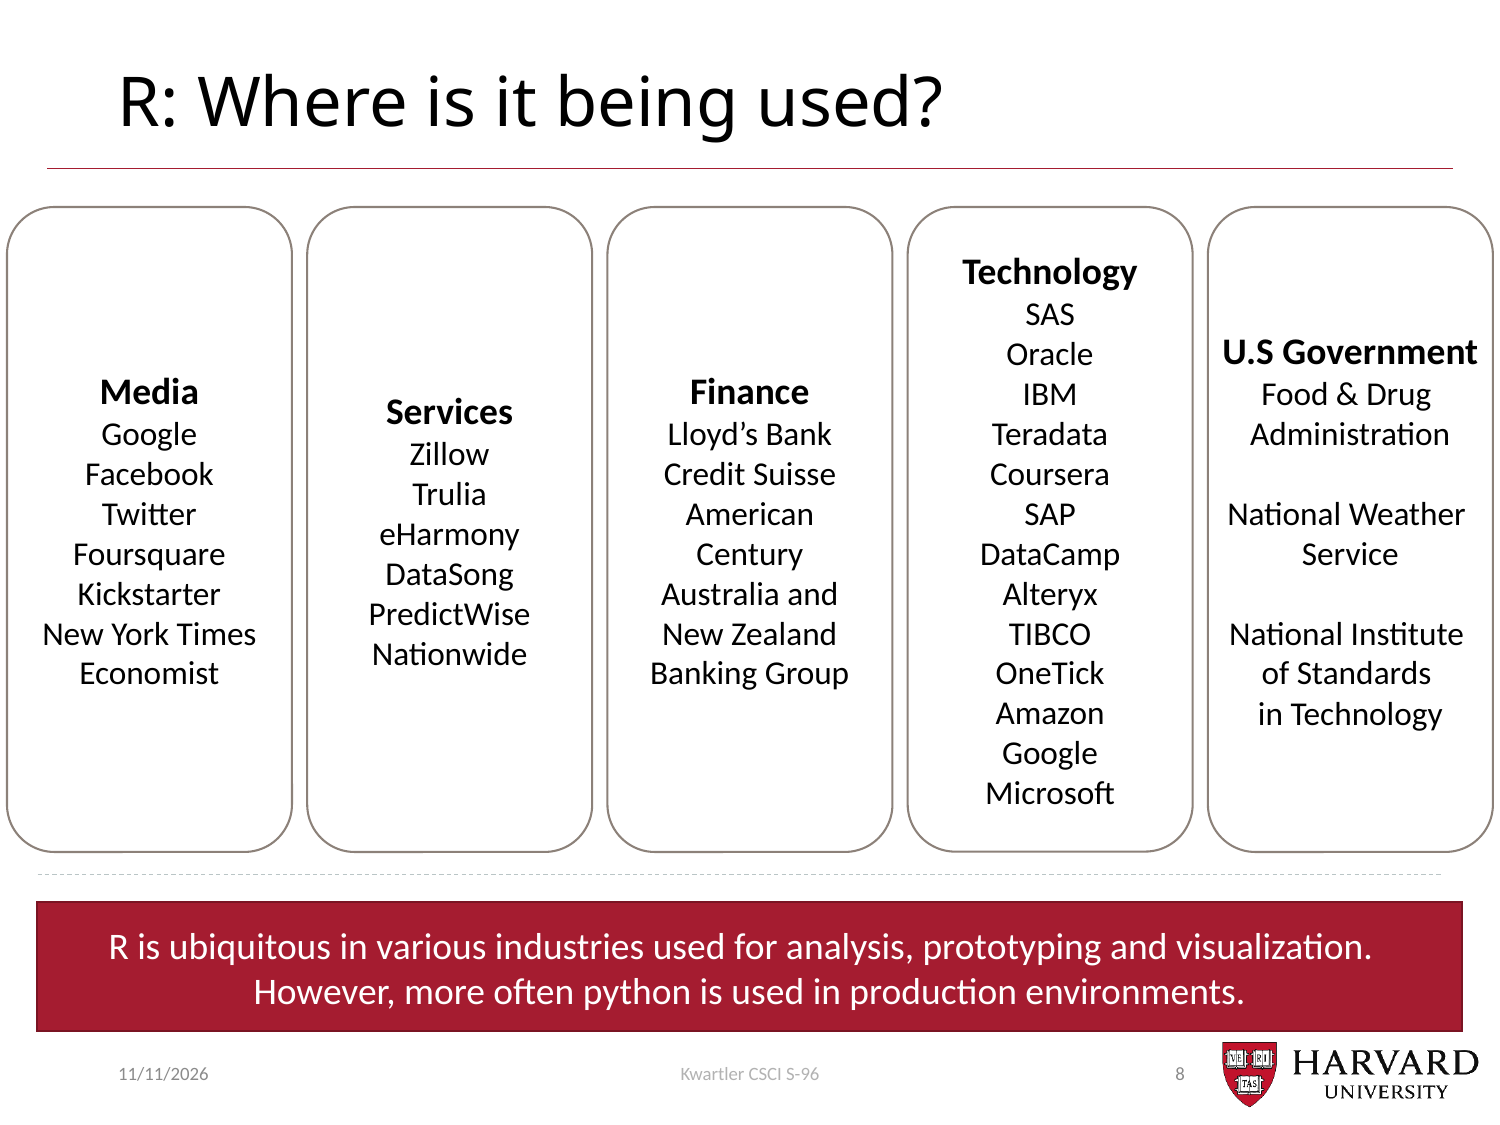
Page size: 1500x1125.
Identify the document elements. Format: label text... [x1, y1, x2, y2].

text_box U.S Government Food & Drug Administration National Weather Service National Institute of Standards in Technology [1206, 205, 1494, 854]
footer Kwartler CSCI S-96 [496, 1042, 1004, 1103]
title R: Where is it being used? [103, 59, 1397, 157]
text_box Media Google Facebook Twitter Foursquare Kickstarter New York Times Economist [5, 205, 294, 854]
picture [1200, 1024, 1500, 1125]
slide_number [103, 1042, 441, 1103]
text_box Services Zillow Trulia eHarmony DataSong PredictWise Nationwide [306, 205, 594, 854]
slide_number 8 [1059, 1042, 1200, 1103]
text_box Finance Lloyd’s Bank Credit Suisse American Century Australia and New Zealand Banking Group [606, 205, 894, 854]
text_box R is ubiquitous in various industries used for analysis, prototyping and visualization. However, more often python is used in production environments. [36, 901, 1463, 1032]
text_box Technology SAS Oracle IBM Teradata Coursera SAP DataCamp Alteryx TIBCO OneTick Amazon Google Microsoft [906, 205, 1194, 853]
